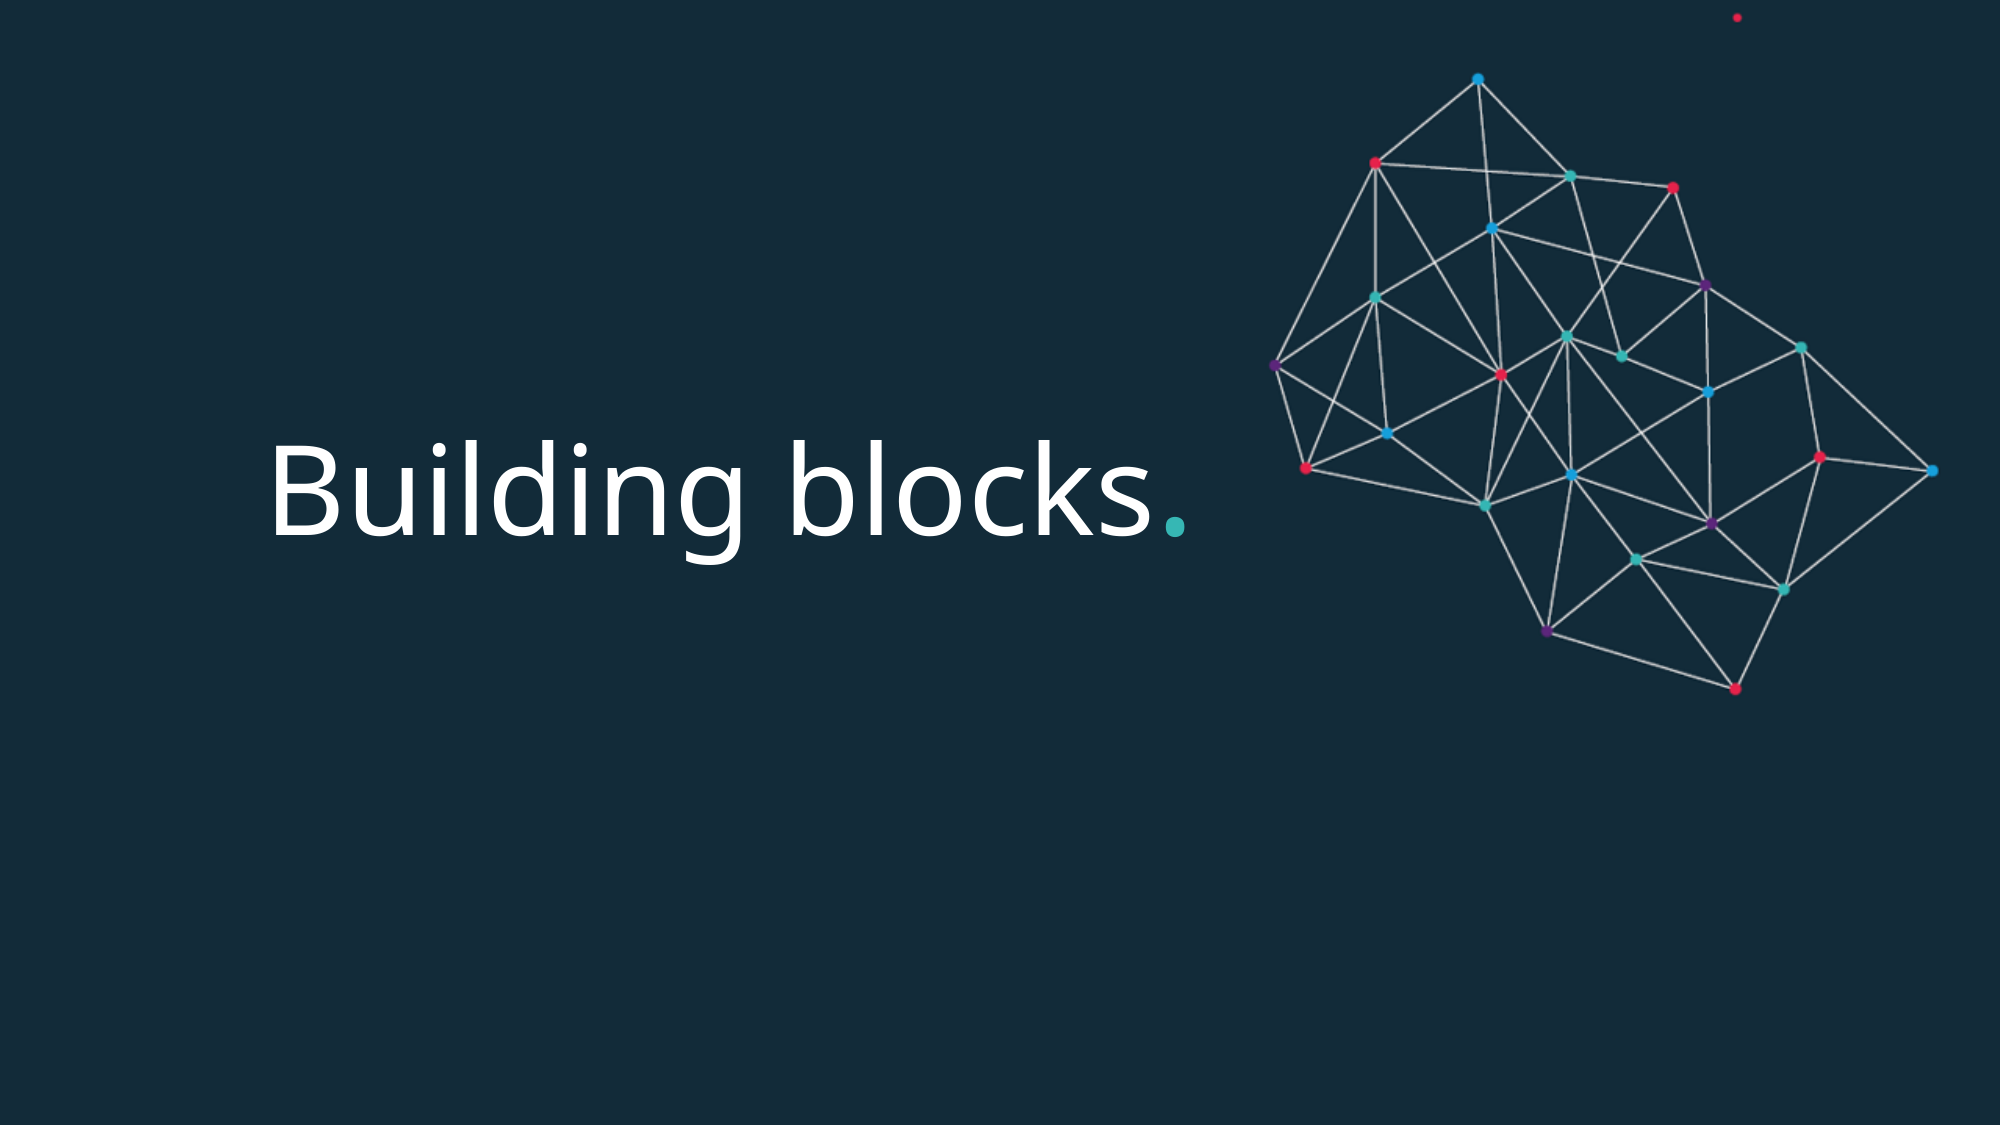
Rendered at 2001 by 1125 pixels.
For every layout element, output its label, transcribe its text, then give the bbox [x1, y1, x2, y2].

picture [1243, 0, 2000, 725]
title Building blocks. [249, 184, 1243, 576]
